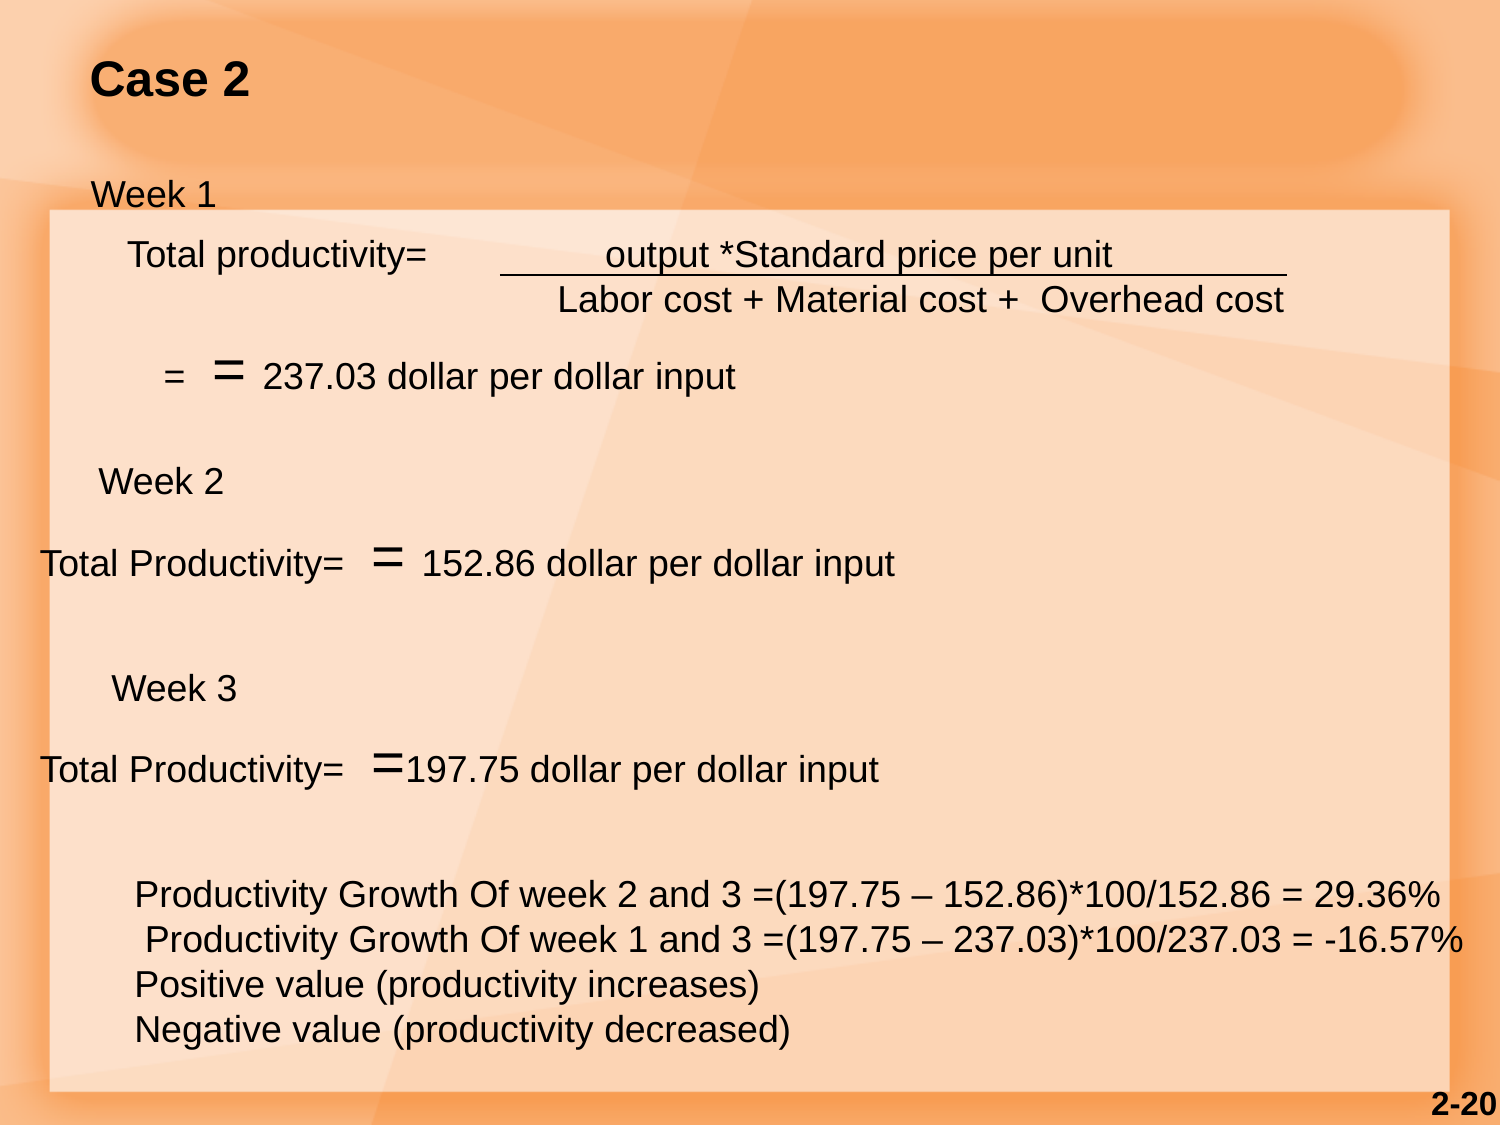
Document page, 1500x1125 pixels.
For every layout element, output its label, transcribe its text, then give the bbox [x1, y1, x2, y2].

text_box Week 1 [75, 162, 232, 223]
text_box Week 3 [96, 656, 253, 717]
text_box Total productivity= output *Standard price per unit Labor cost + Material cost + Overhead cost [112, 223, 1375, 373]
picture [0, 0, 1500, 1125]
text_box Case 2 [74, 39, 338, 114]
slide_number 2-20 [1162, 1074, 1500, 1125]
text_box Productivity Growth Of week 2 and 3 =(197.75 – 152.86)*100/152.86 = 29.36% Productivity Growth Of week 1 and 3 =(197.75 – 237.03)*100/237.03 = -16.57% Positive value (productivity increases) Negative value (productivity decreased) [119, 862, 1480, 1058]
text_box Week 2 [83, 449, 240, 510]
